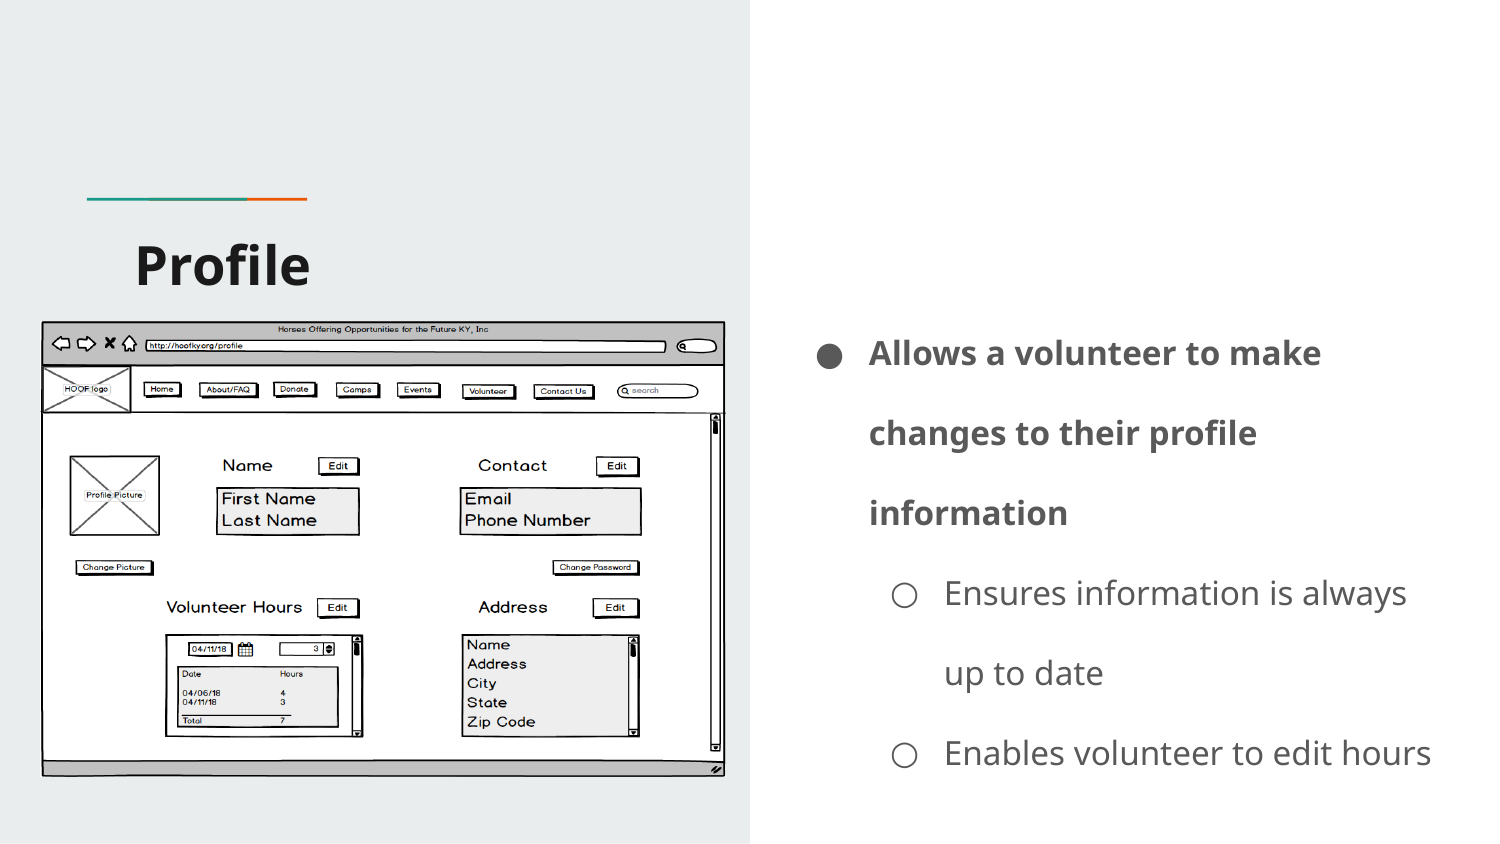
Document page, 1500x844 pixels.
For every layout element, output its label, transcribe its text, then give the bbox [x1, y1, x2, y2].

list Allows a volunteer to make changes to their profile information Ensures information is always up to date Enables volunteer to edit hours [779, 277, 1464, 709]
picture [40, 321, 726, 777]
title Profile [119, 216, 662, 320]
